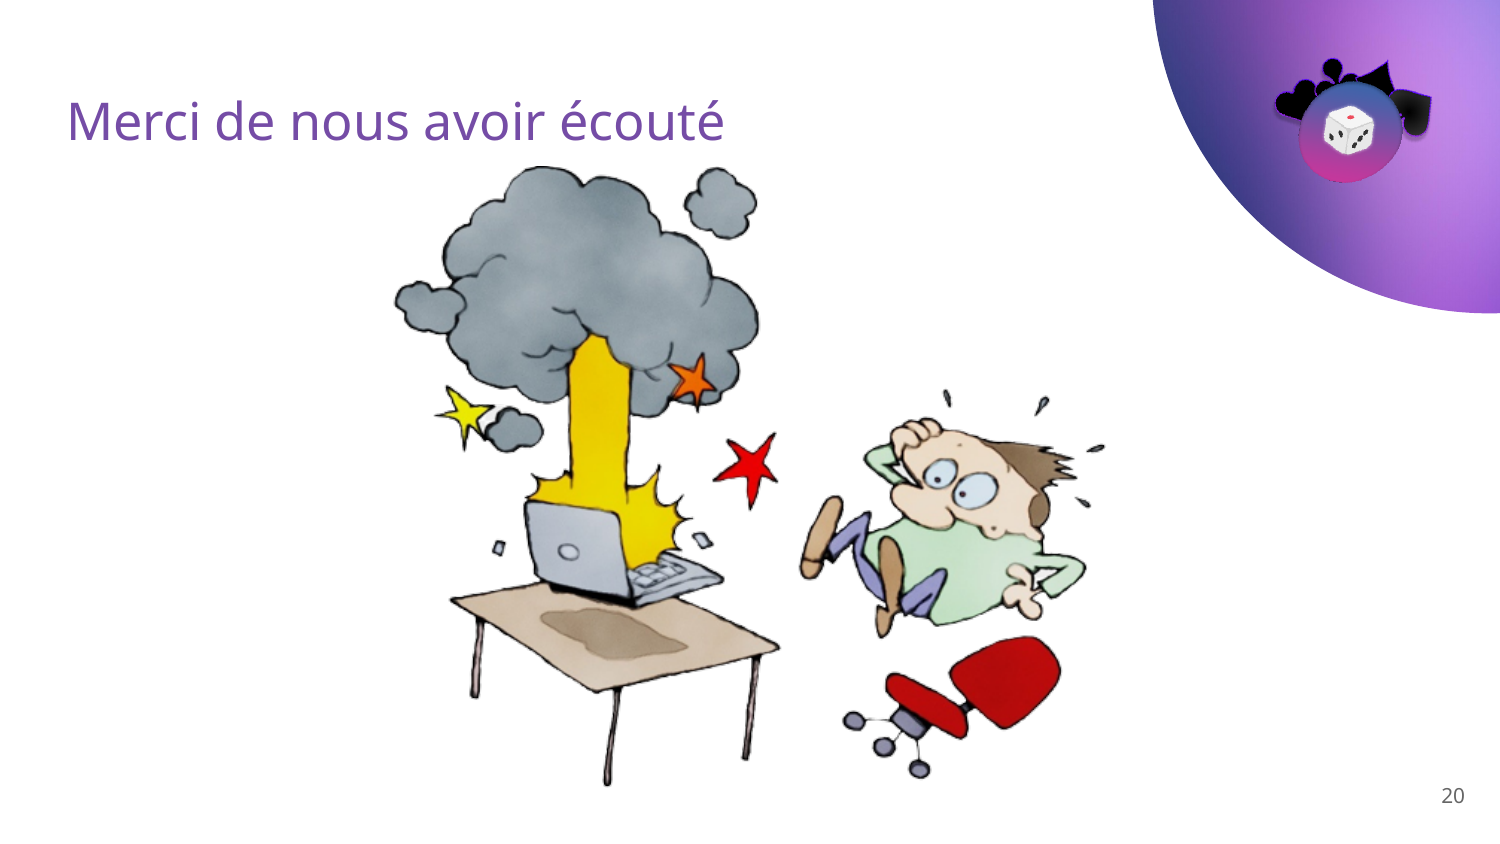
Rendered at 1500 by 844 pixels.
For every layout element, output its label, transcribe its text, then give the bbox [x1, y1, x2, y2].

picture [309, 0, 1500, 794]
text_box ‹#› [1389, 764, 1480, 830]
text_box Merci de nous avoir écouté [51, 72, 1146, 167]
